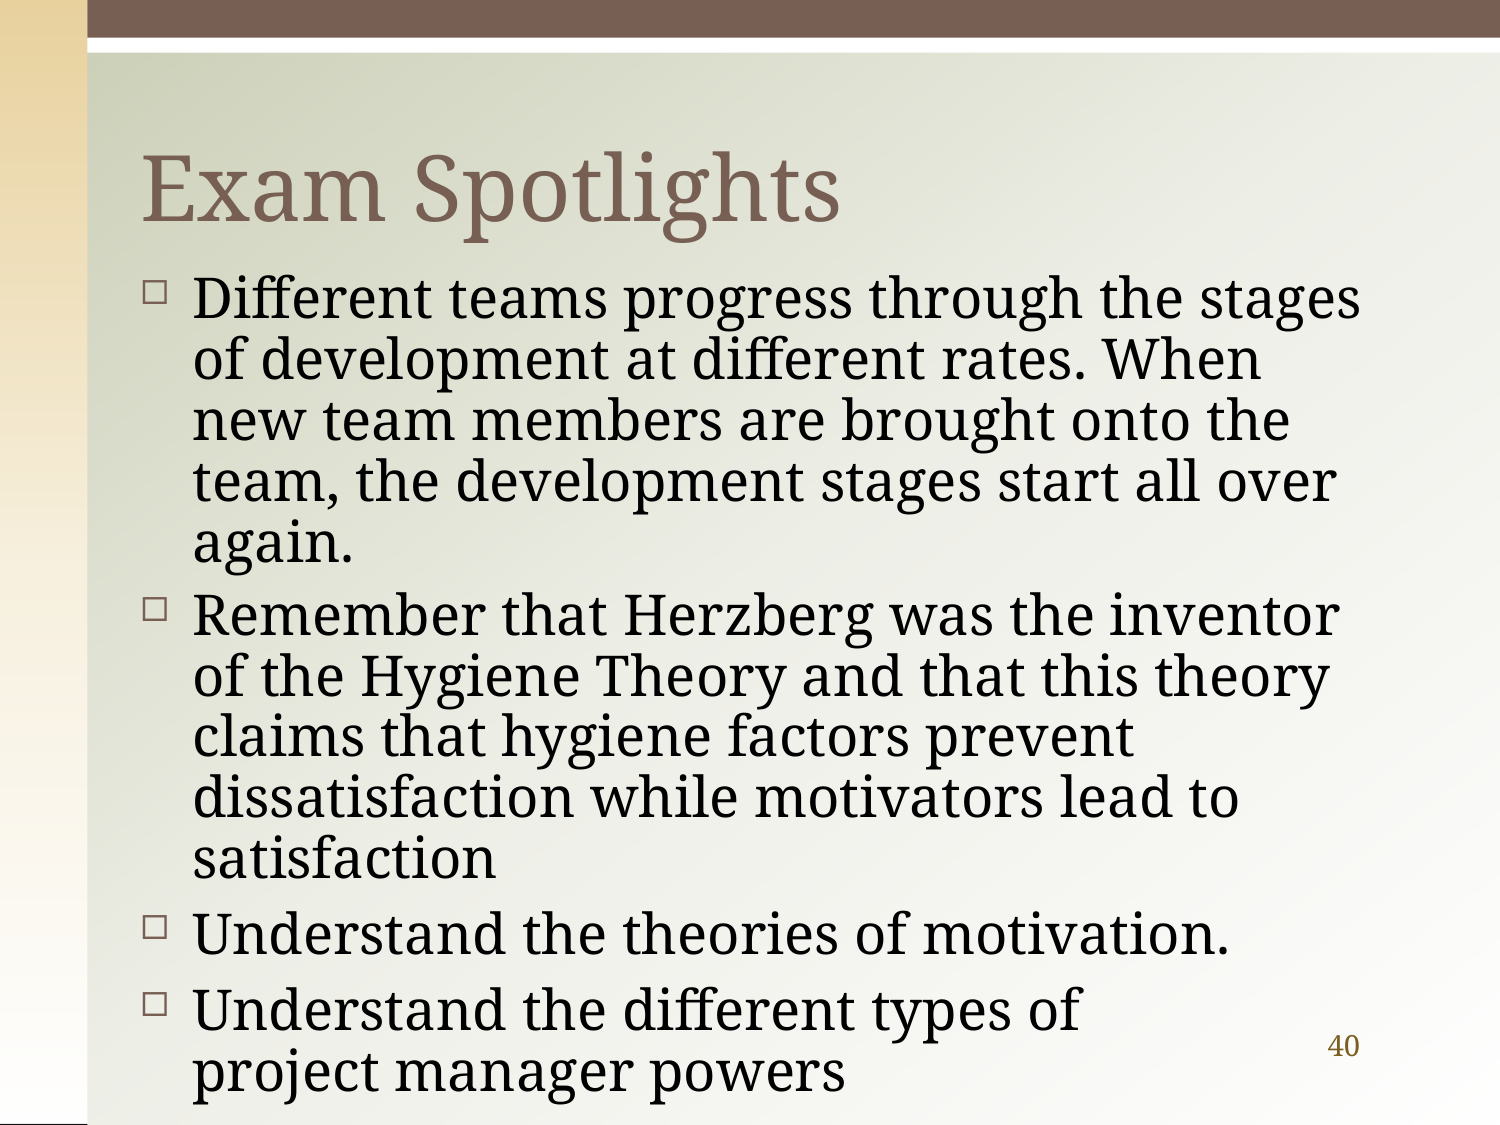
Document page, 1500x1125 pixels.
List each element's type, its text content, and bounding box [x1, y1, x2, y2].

title Exam Spotlights [86, 129, 1414, 318]
text_box Different teams progress through the stages of development at different rates. When new team members are brought onto the team, the development stages start all over again. Remember that Herzberg was the inventor of the Hygiene Theory and that this theory claims that hygiene factors prevent dissatisfaction while motivators lead to satisfaction Understand the theories of motivation. Understand the different types of project manager powers [137, 318, 1408, 1103]
slide_number 40 [1323, 1035, 1366, 1125]
picture [0, 0, 1500, 1125]
